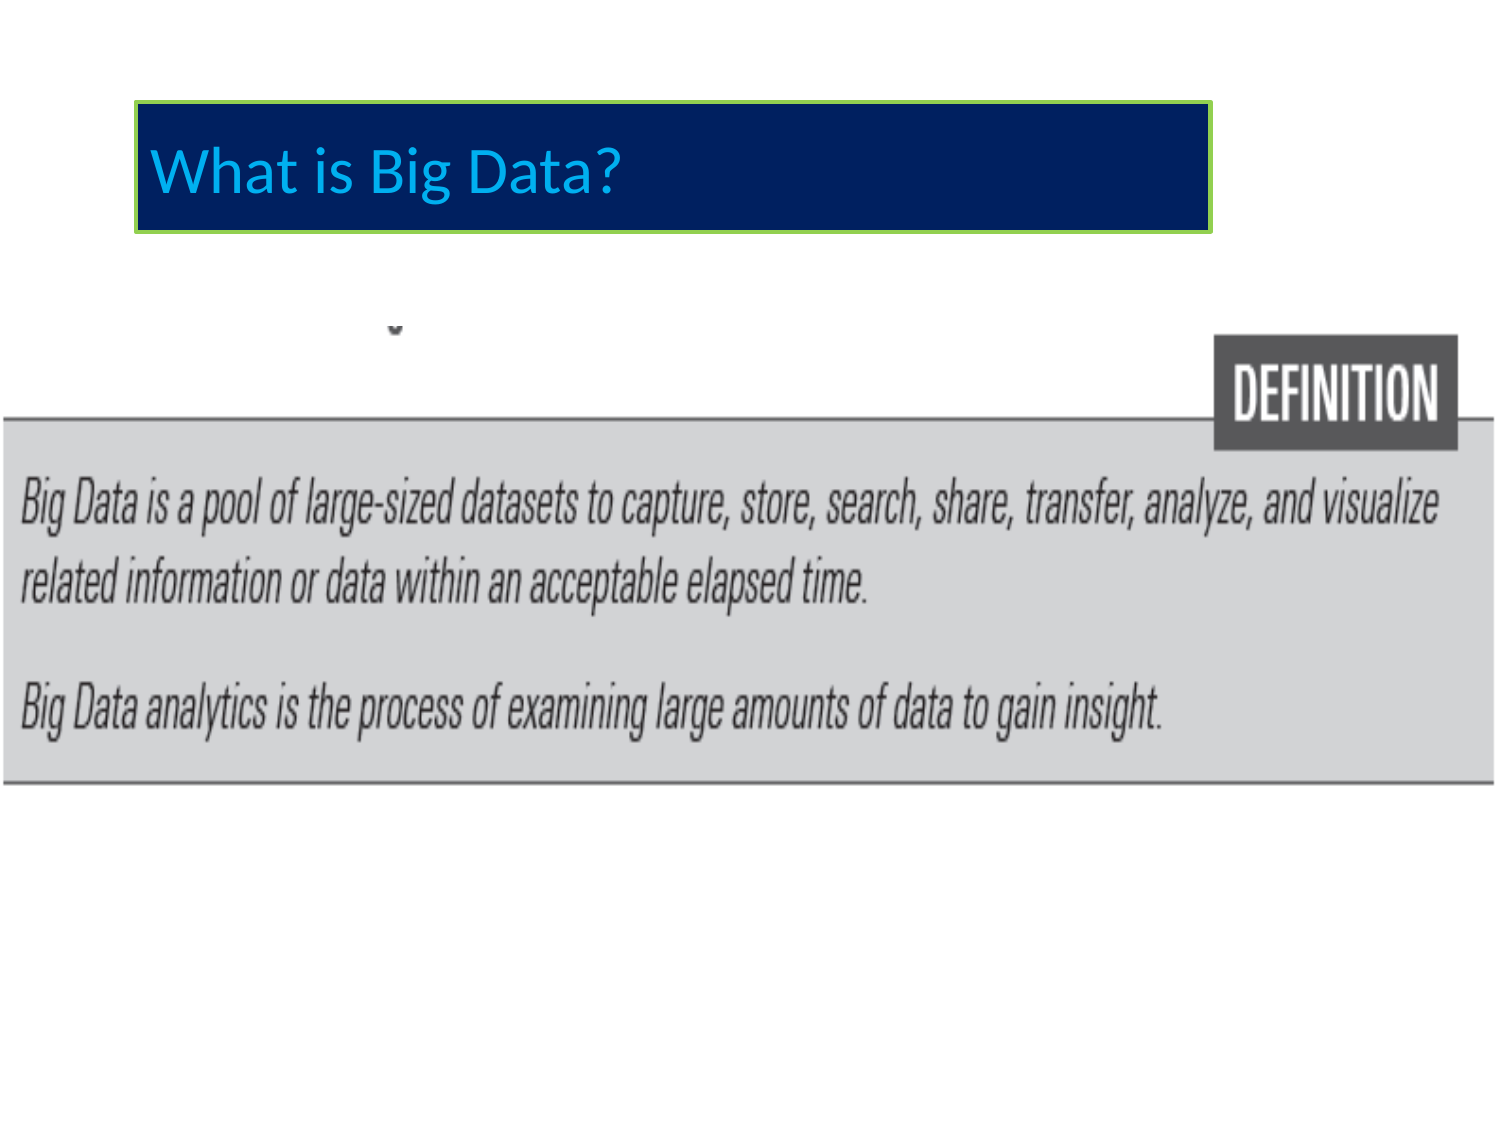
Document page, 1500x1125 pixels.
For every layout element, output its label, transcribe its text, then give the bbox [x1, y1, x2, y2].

picture [0, 326, 1500, 799]
text_box What is Big Data? [134, 100, 1213, 234]
